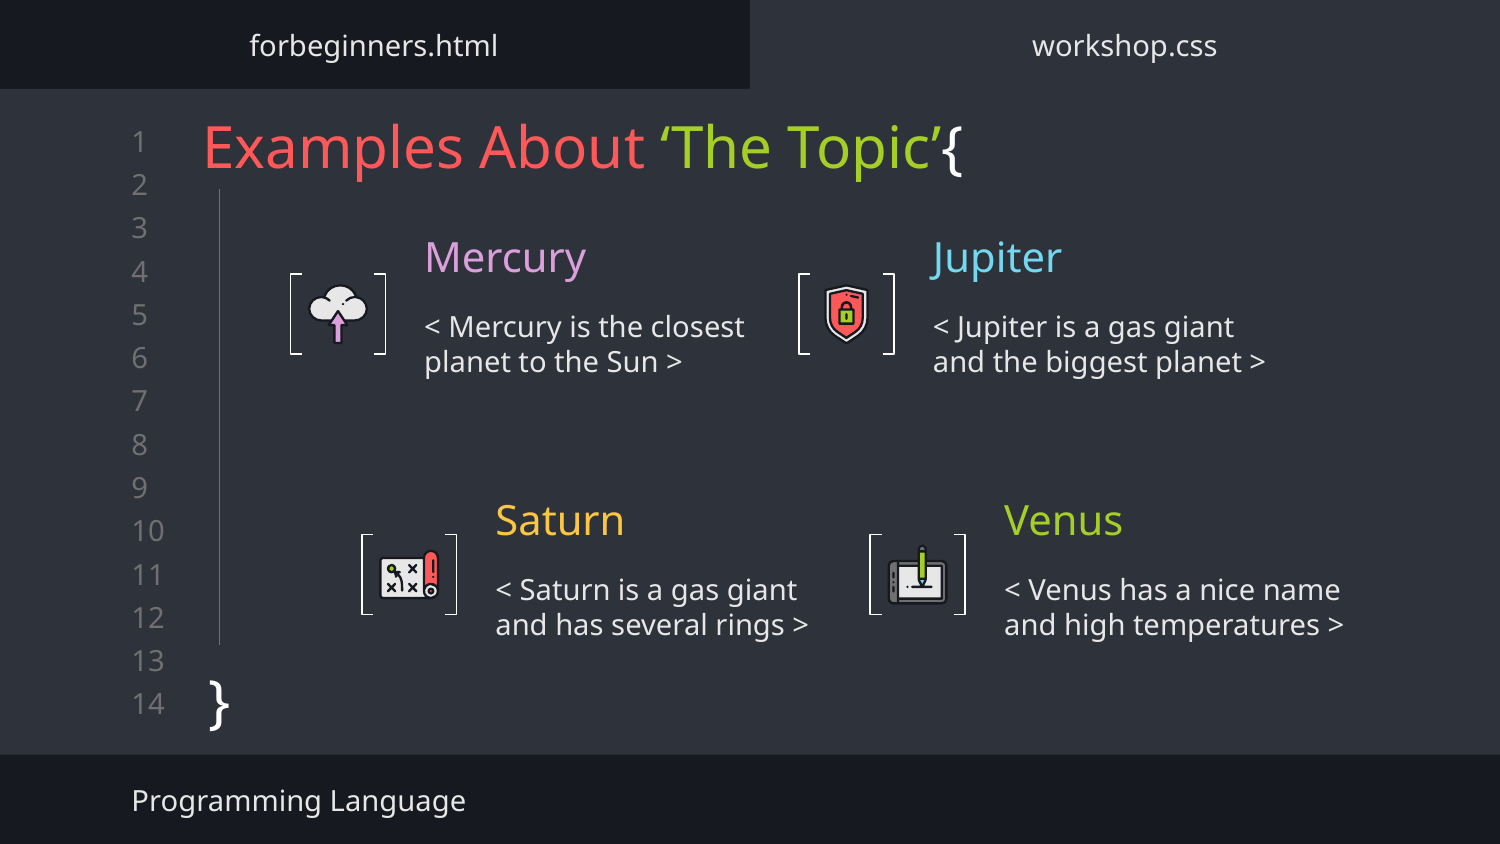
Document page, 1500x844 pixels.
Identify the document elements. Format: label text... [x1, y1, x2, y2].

subtitle < Jupiter is a gas giant and the biggest planet > [918, 289, 1301, 396]
subtitle Saturn [480, 491, 863, 547]
subtitle < Saturn is a gas giant and has several rings > [480, 553, 863, 659]
subtitle < Venus has a nice name and high temperatures > [989, 553, 1372, 659]
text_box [177, 188, 262, 750]
subtitle Jupiter [918, 227, 1301, 284]
subtitle < Mercury is the closest planet to the Sun > [409, 289, 792, 396]
subtitle Venus [989, 491, 1372, 547]
subtitle Programming Language [116, 770, 915, 829]
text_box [361, 534, 457, 615]
title Examples About ‘The Topic’{ [187, 95, 1384, 185]
subtitle forbeginners.html [0, 15, 749, 74]
subtitle Mercury [409, 227, 792, 284]
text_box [290, 273, 386, 355]
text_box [798, 273, 895, 355]
subtitle workshop.css [750, 15, 1500, 74]
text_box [869, 534, 966, 615]
